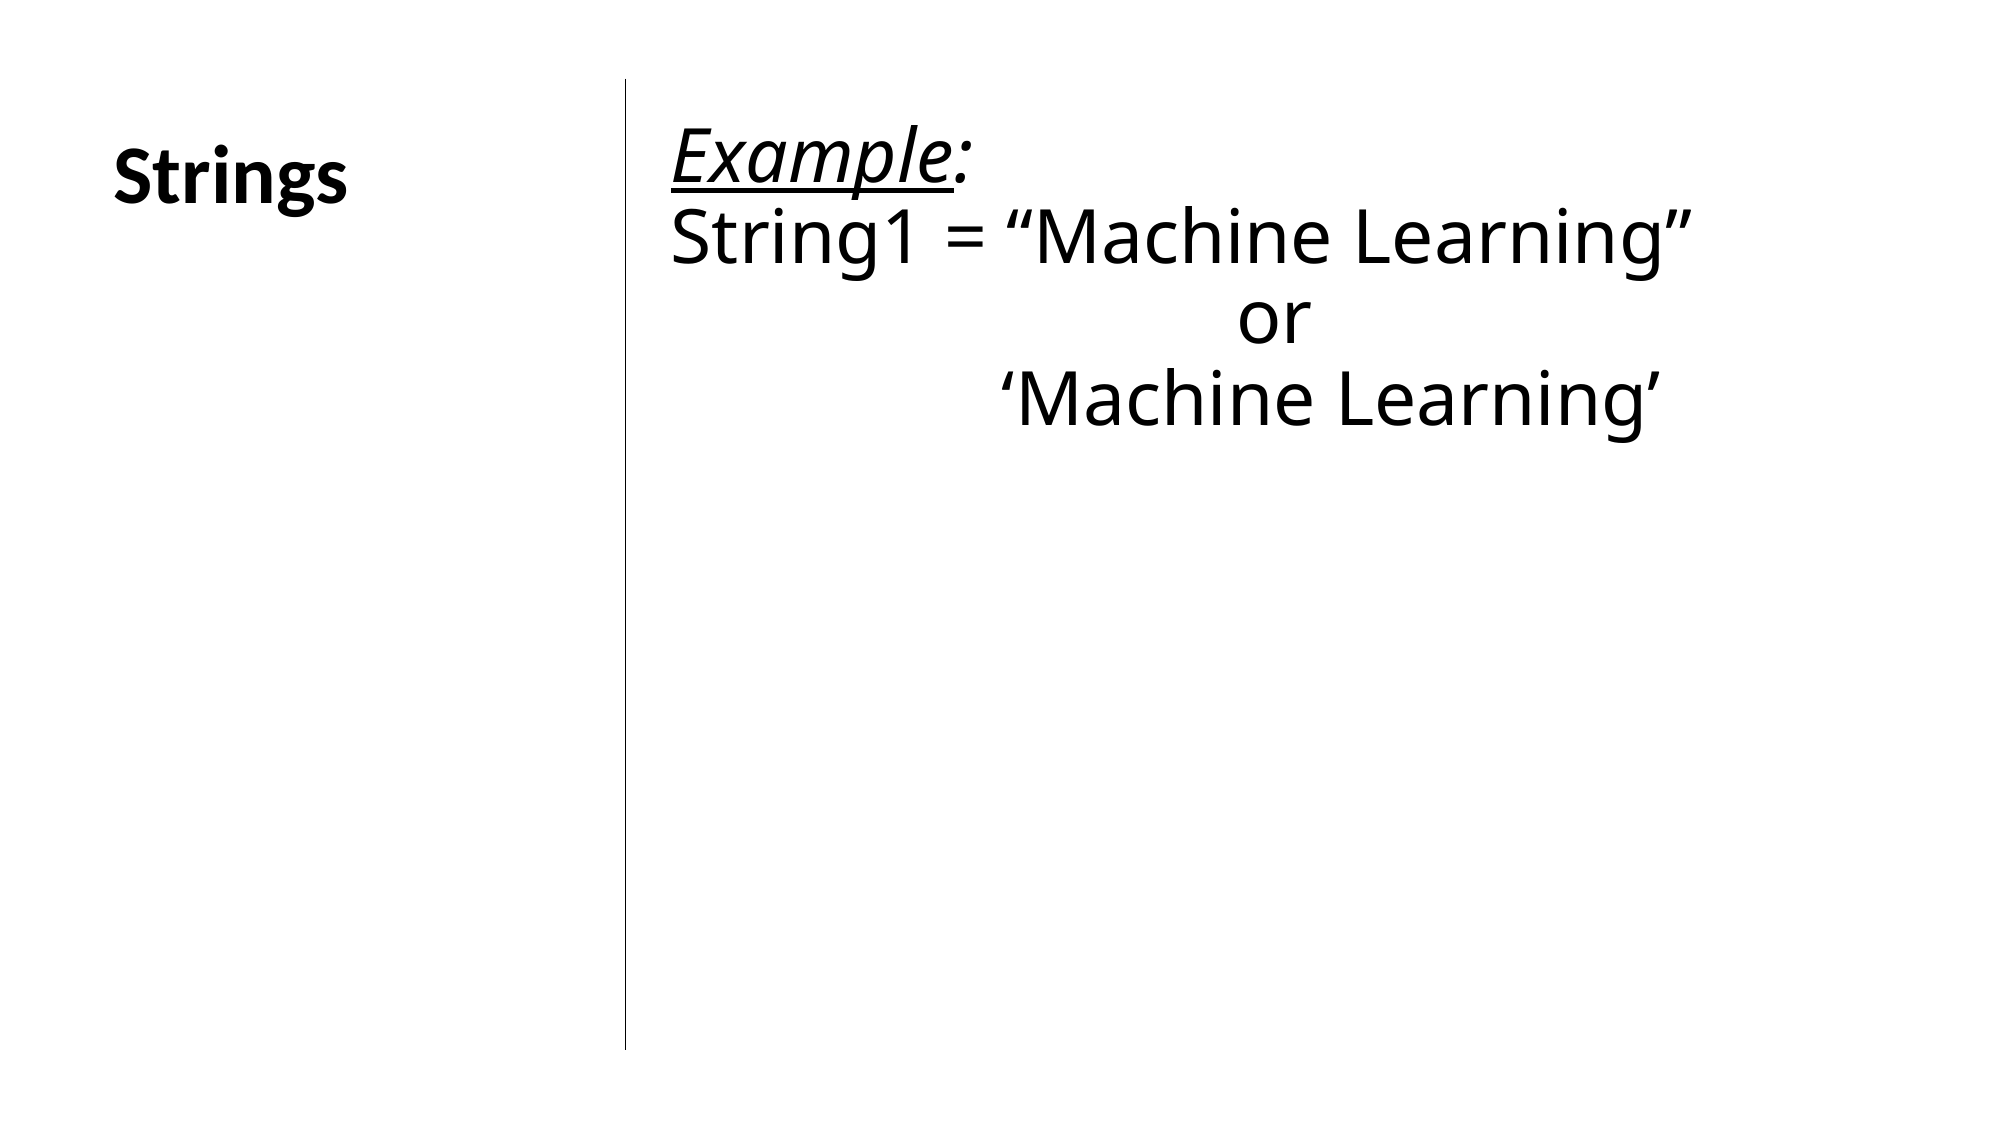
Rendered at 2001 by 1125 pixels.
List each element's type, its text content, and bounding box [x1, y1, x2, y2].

list Strings [68, 116, 620, 1000]
list Example: String1 = “Machine Learning” or ‘Machine Learning’ [629, 102, 1945, 1014]
